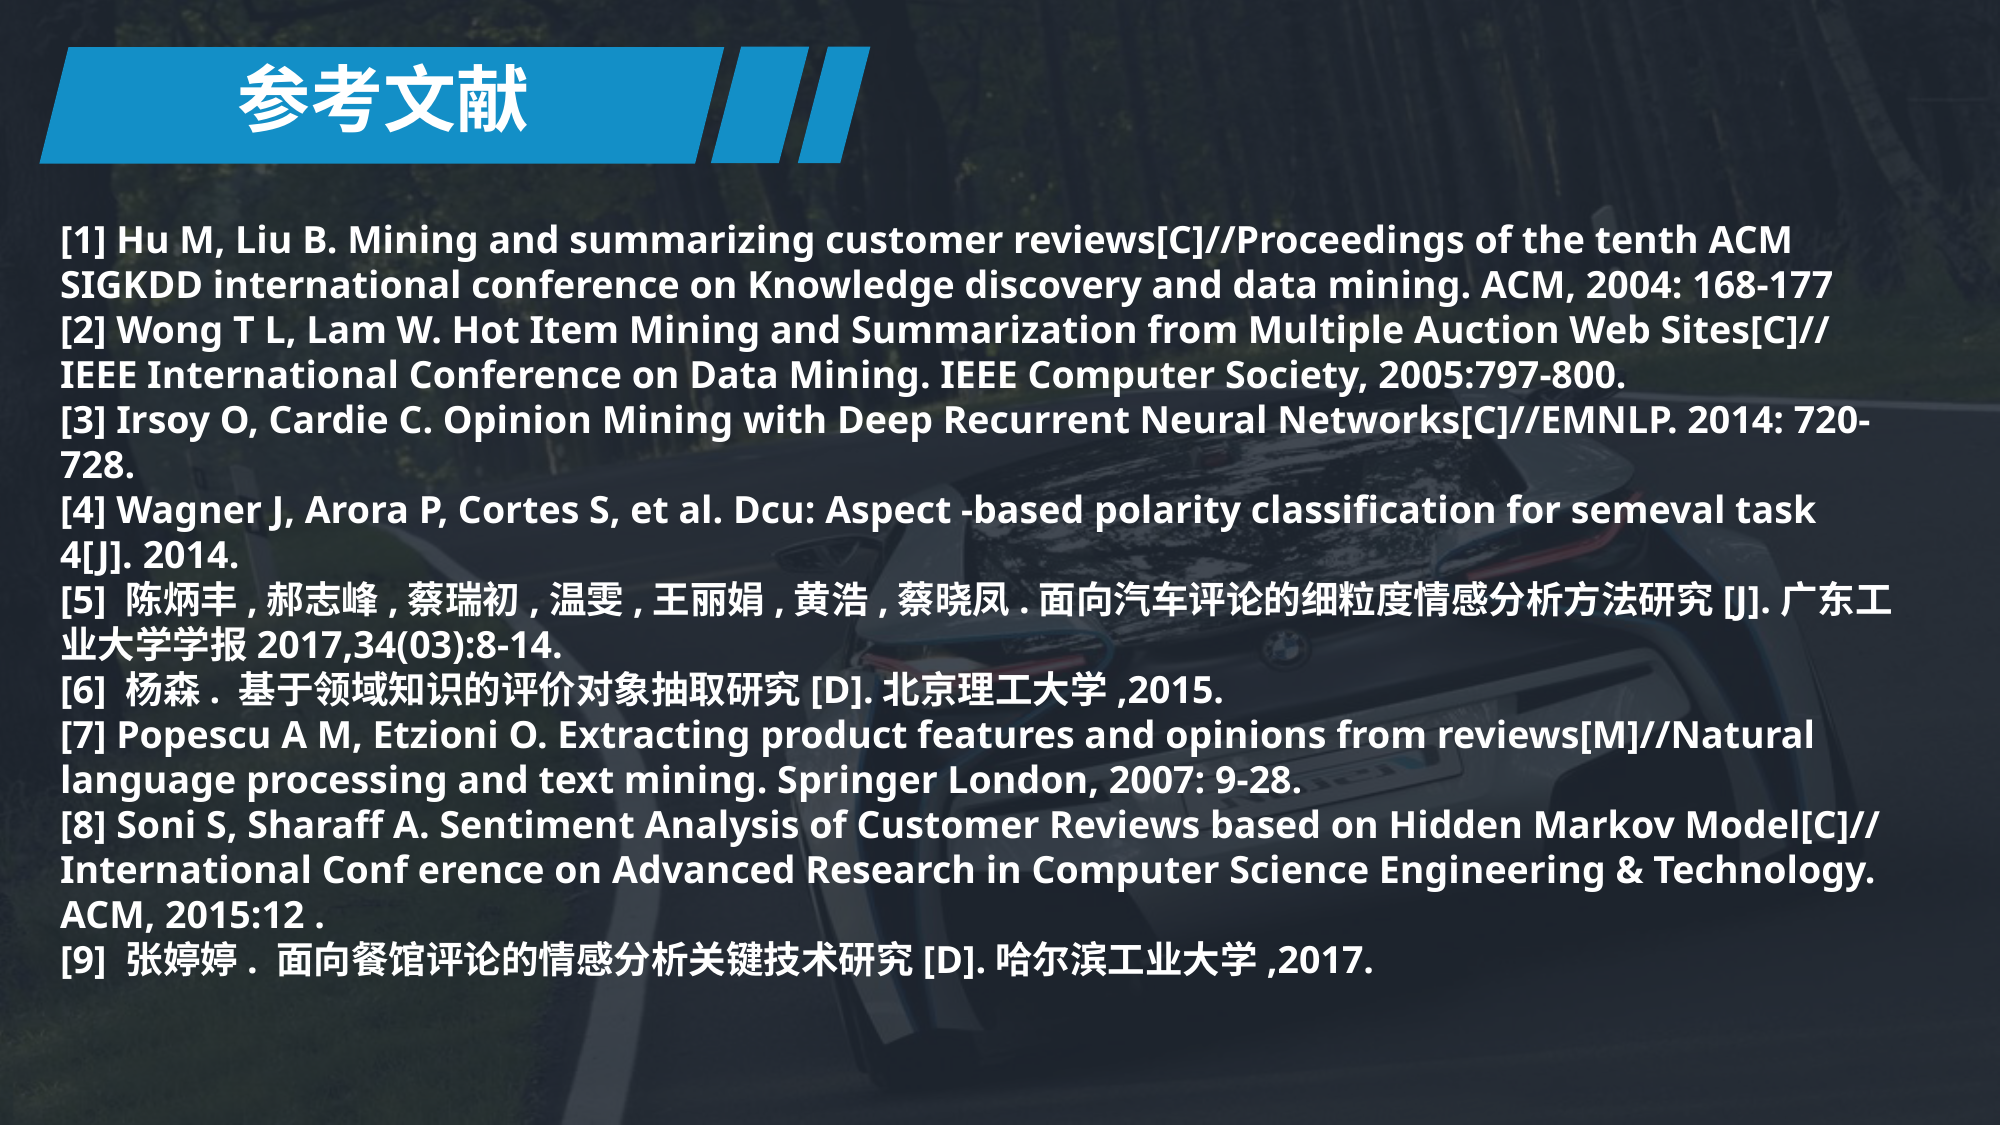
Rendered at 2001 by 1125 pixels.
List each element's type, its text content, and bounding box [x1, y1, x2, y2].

text_box [1] Hu M, Liu B. Mining and summarizing customer reviews[C]//Proceedings of the tenth ACM SIGKDD international conference on Knowledge discovery and data mining. ACM, 2004: 168-177 [2] Wong T L, Lam W. Hot Item Mining and Summarization from Multiple Auction Web Sites[C]// IEEE International Conference on Data Mining. IEEE Computer Society, 2005:797-800. [3] Irsoy O, Cardie C. Opinion Mining with Deep Recurrent Neural Networks[C]//EMNLP. 2014: 720-728. [4] Wagner J, Arora P, Cortes S, et al. Dcu: Aspect -based polarity classification for semeval task 4[J]. 2014. [5] 陈炳丰,郝志峰,蔡瑞初,温雯,王丽娟,黄浩,蔡晓凤.面向汽车评论的细粒度情感分析方法研究[J].广东工业大学学报2017,34(03):8-14. [6] 杨森. 基于领域知识的评价对象抽取研究[D].北京理工大学,2015. [7] Popescu A M, Etzioni O. Extracting product features and opinions from reviews[M]//Natural language processing and text mining. Springer London, 2007: 9-28. [8] Soni S, Sharaff A. Sentiment Analysis of Customer Reviews based on Hidden Markov Model[C]// International Conf erence on Advanced Research in Computer Science Engineering & Technology. ACM, 2015:12 . [9] 张婷婷. 面向餐馆评论的情感分析关键技术研究[D].哈尔滨工业大学,2017. [45, 208, 1911, 989]
text_box [709, 45, 811, 165]
text_box [38, 45, 726, 165]
text_box 参考文献 [82, 46, 686, 149]
text_box [796, 45, 872, 165]
